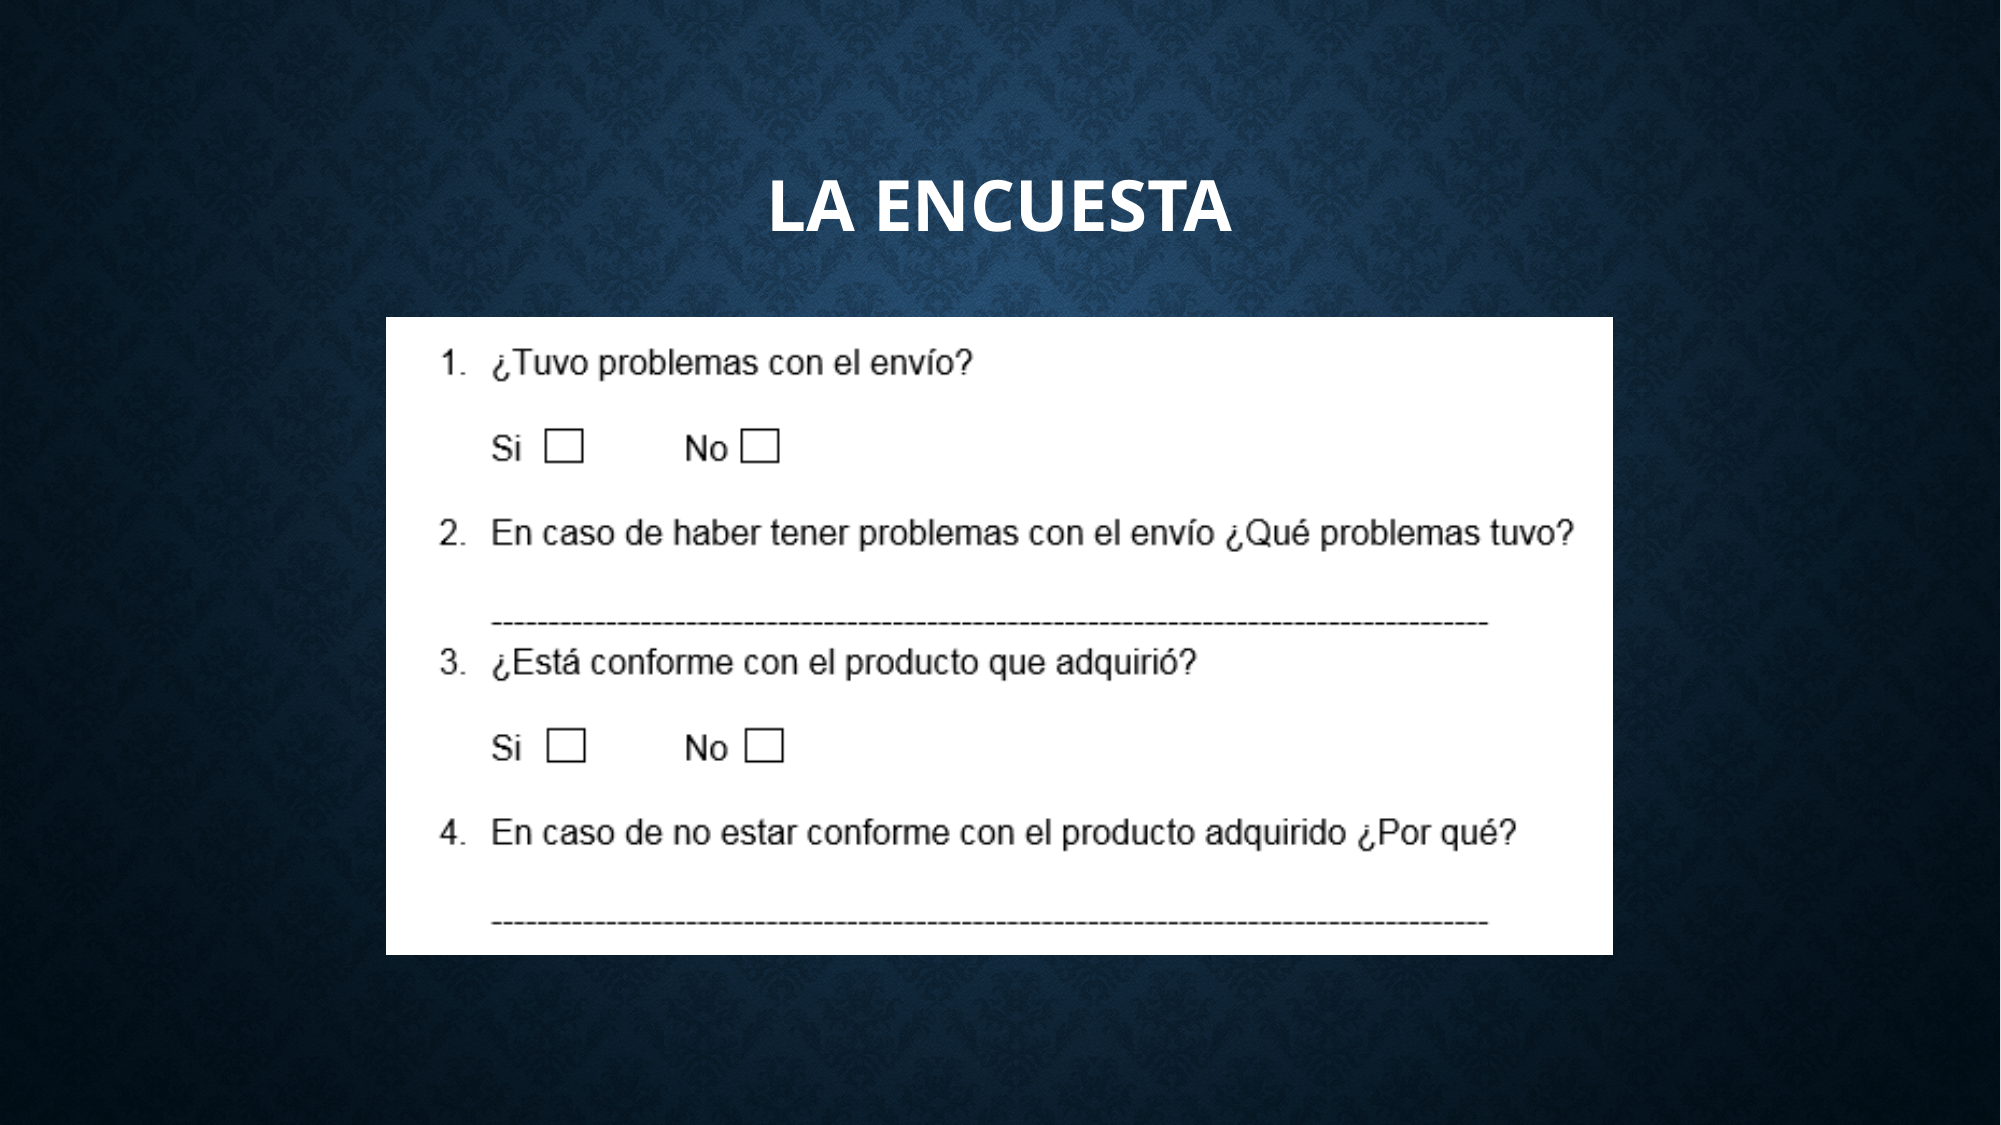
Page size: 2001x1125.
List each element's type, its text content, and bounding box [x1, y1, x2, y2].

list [385, 317, 1613, 955]
title La encuesta [149, 99, 1849, 318]
